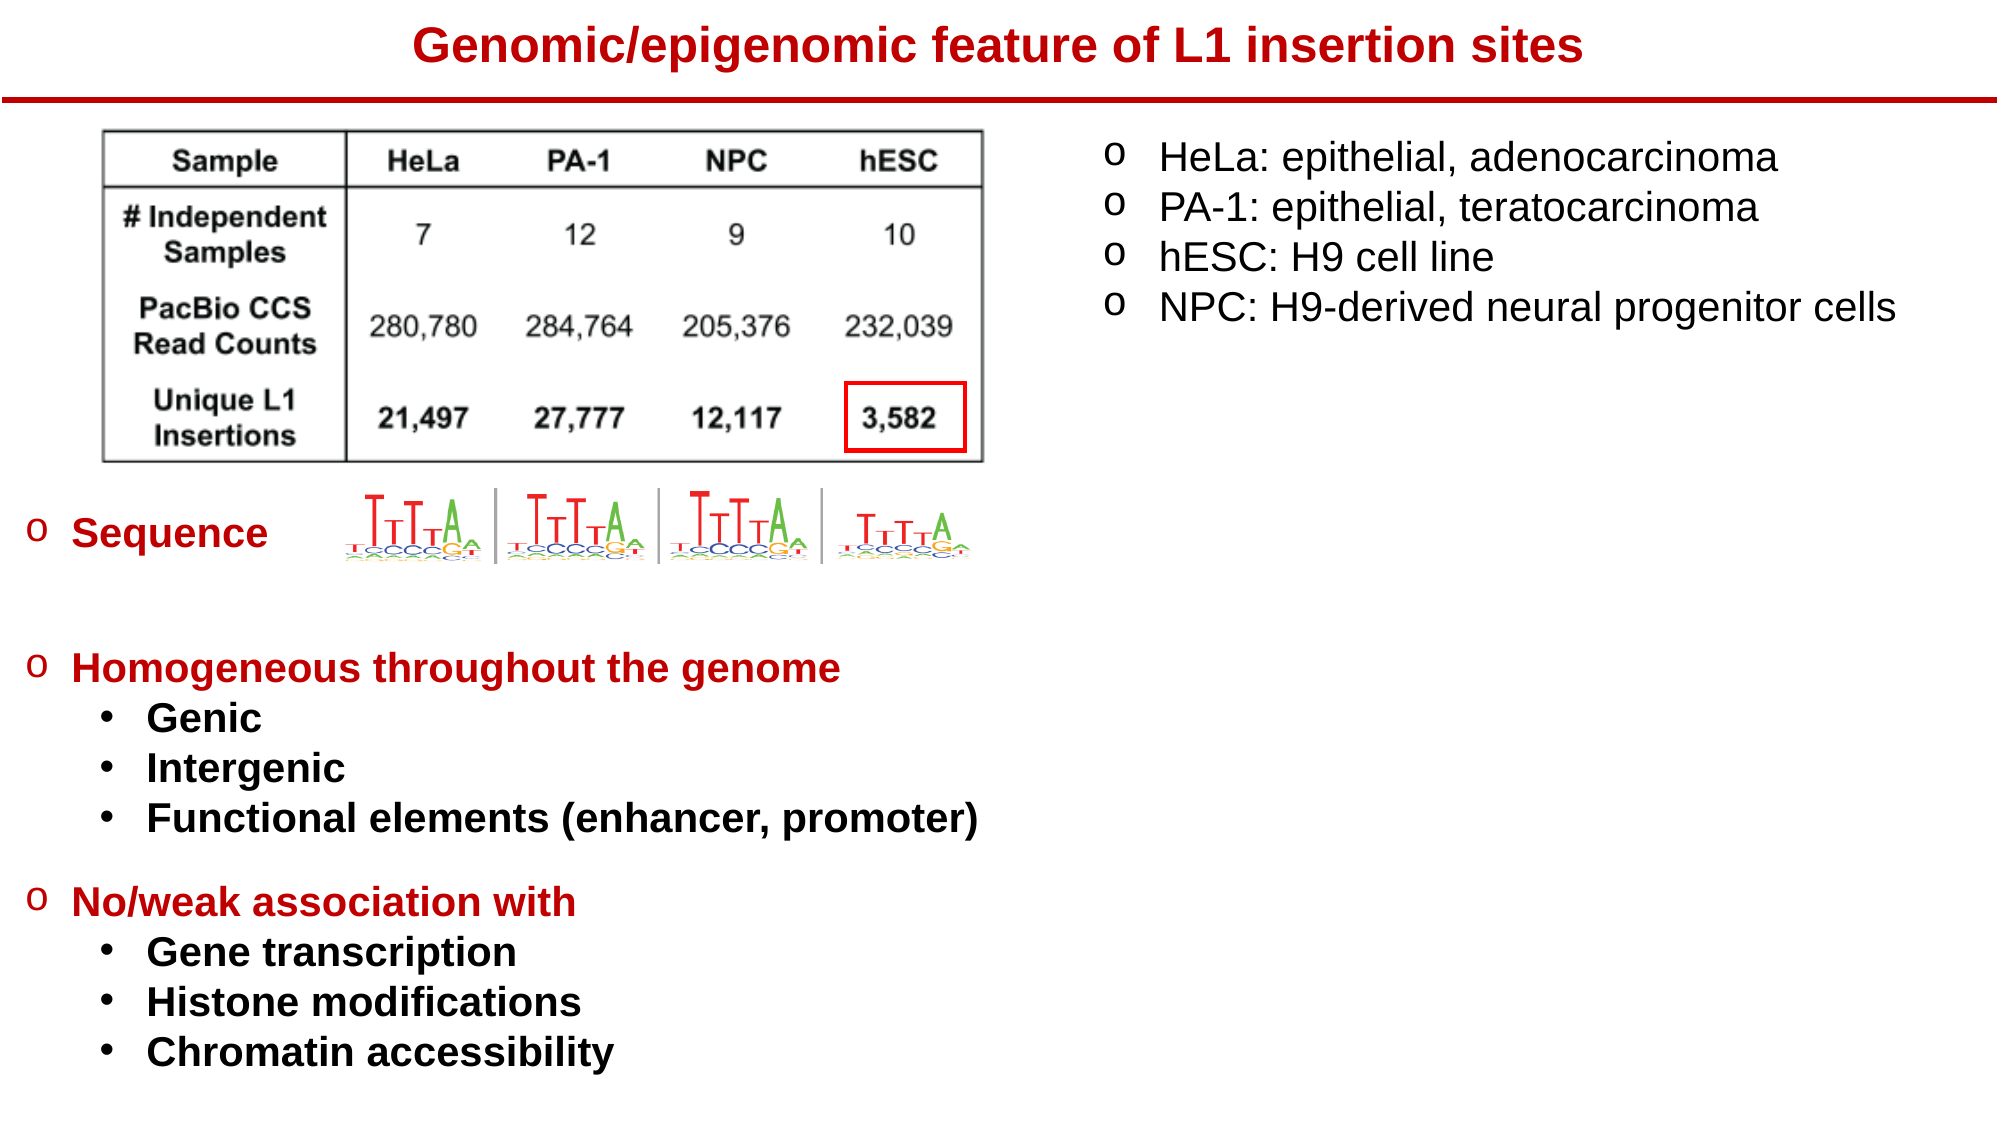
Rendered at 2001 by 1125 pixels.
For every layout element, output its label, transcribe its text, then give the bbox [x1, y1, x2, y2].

text_box Sequence [9, 498, 336, 564]
picture [336, 488, 982, 564]
text_box HeLa: epithelial, adenocarcinoma PA-1: epithelial, teratocarcinoma hESC: H9 cell line NPC: H9-derived neural progenitor cells [1012, 122, 1927, 338]
text_box Homogeneous throughout the genome Genic Intergenic Functional elements (enhancer, promoter) [9, 633, 1241, 817]
text_box No/weak association with Gene transcription Histone modifications Chromatin accessibility [9, 817, 1241, 1125]
picture [93, 122, 999, 472]
text_box Genomic/epigenomic feature of L1 insertion sites [0, 5, 1998, 81]
